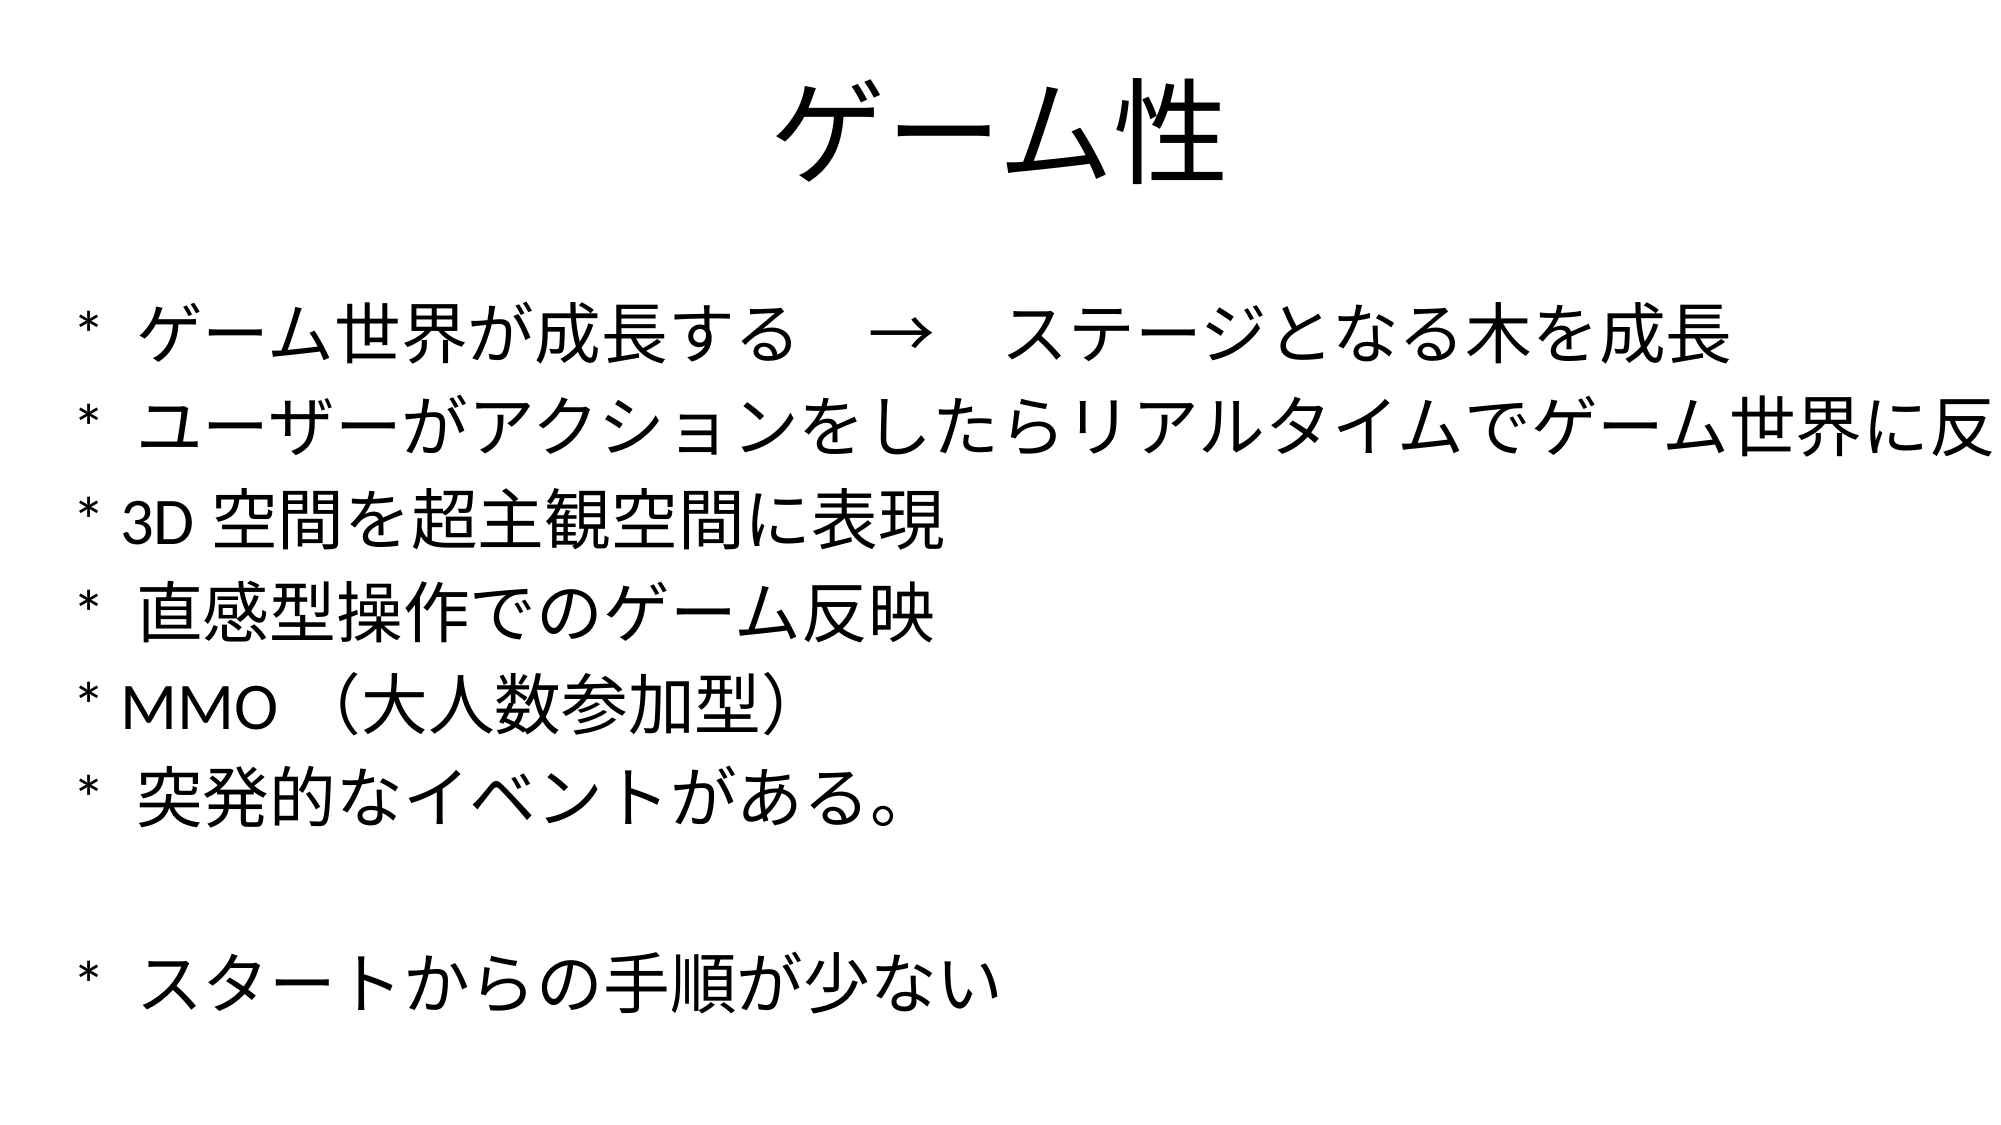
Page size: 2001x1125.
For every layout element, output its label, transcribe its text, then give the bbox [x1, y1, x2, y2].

subtitle * ゲーム世界が成長する → ステージとなる木を成長 * ユーザーがアクションをしたらリアルタイムでゲーム世界に反映 * 3D空間を超主観空間に表現 * 直感型操作でのゲーム反映 * MMO（大人数参加型） * 突発的なイベントがある。 * スタートからの手順が少ない [57, 293, 2000, 1030]
title ゲーム性 [249, 46, 1750, 214]
